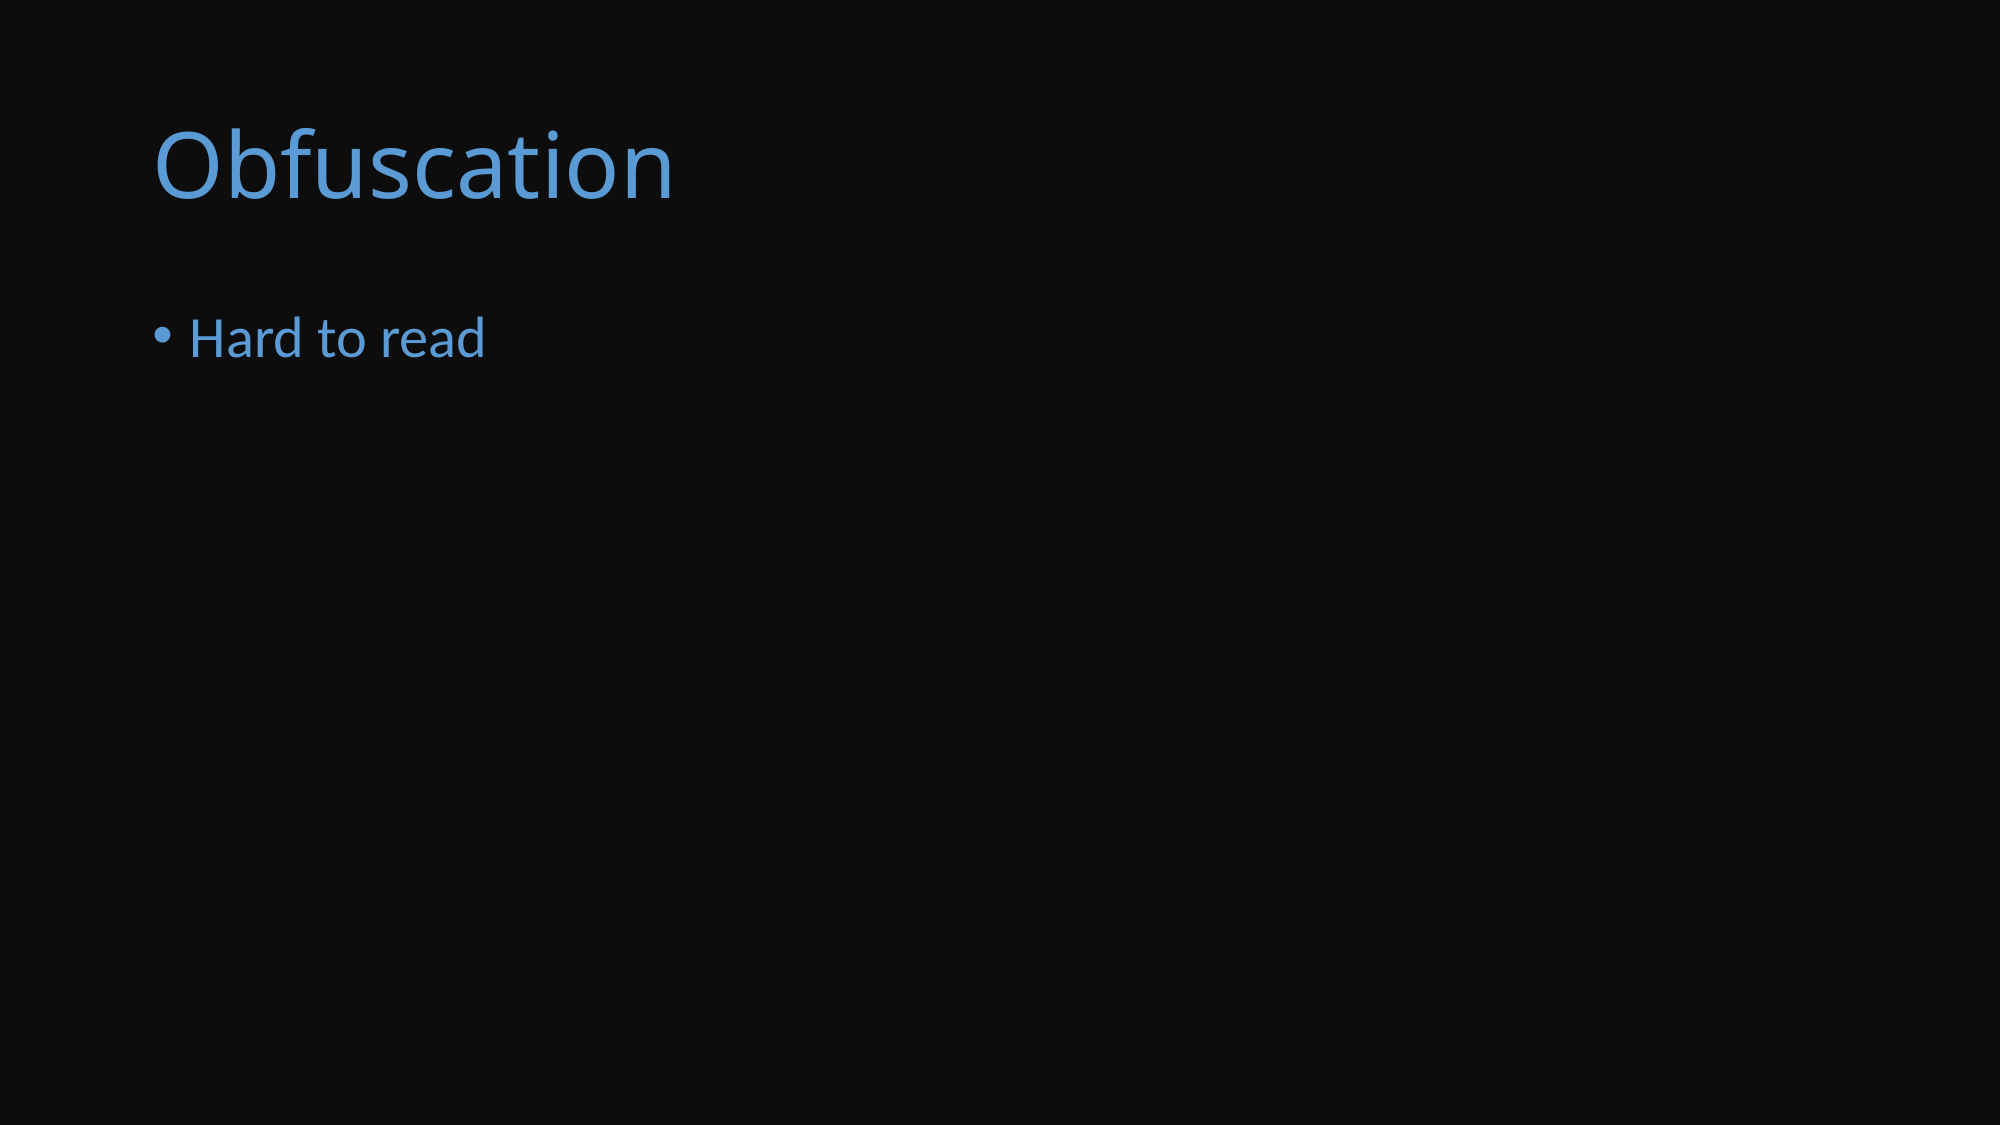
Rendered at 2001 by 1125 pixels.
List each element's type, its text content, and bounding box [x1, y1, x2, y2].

title Obfuscation [137, 59, 1863, 278]
list Hard to read [137, 299, 1863, 1014]
